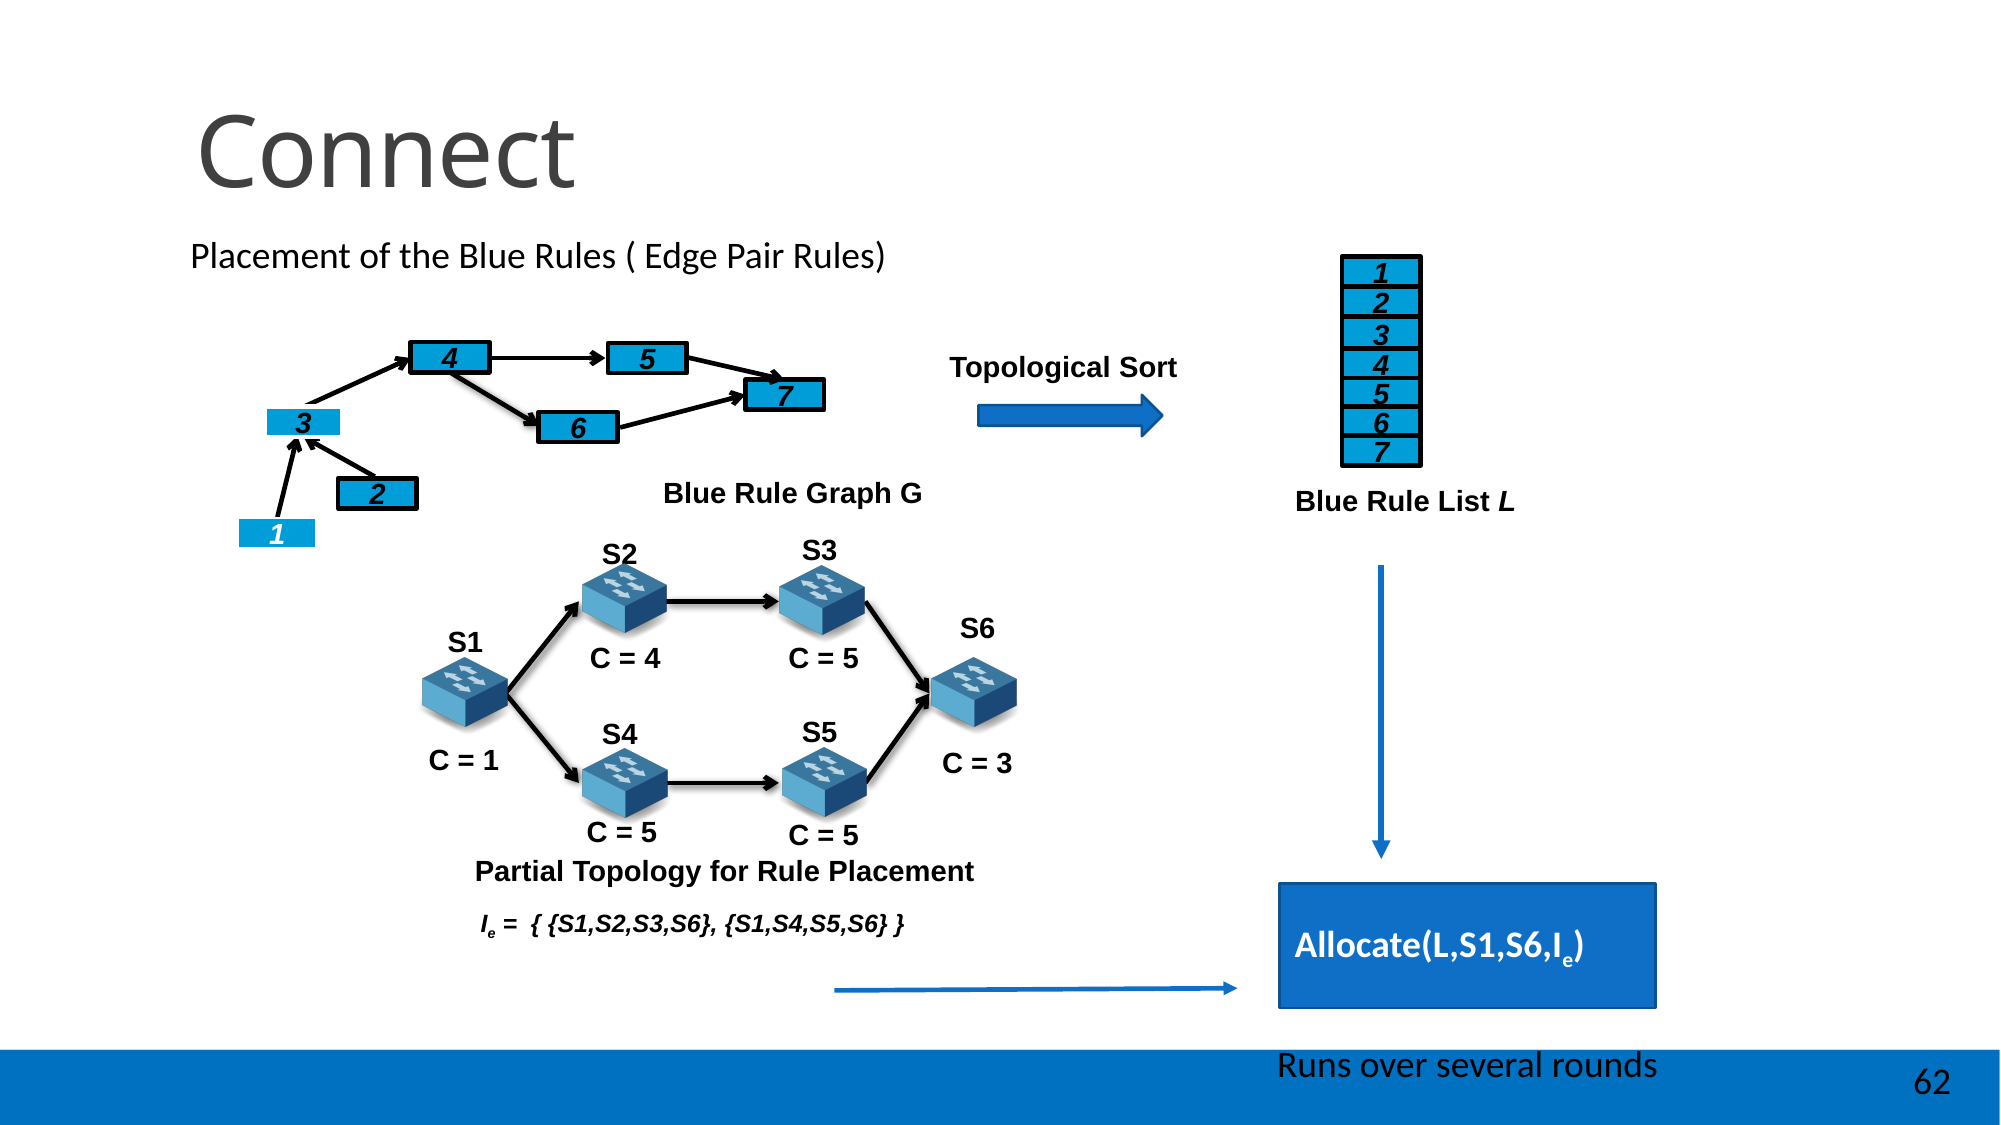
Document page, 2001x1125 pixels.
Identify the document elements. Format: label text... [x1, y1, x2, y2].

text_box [237, 341, 825, 549]
slide_number 62 [1624, 1059, 1840, 1120]
text_box Topological Sort [934, 340, 1193, 391]
text_box [977, 393, 1164, 438]
text_box Placement of the Blue Rules ( Edge Pair Rules) [175, 223, 902, 283]
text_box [412, 523, 1029, 860]
text_box Runs over several rounds [1262, 1032, 1674, 1092]
text_box Partial Topology for Rule Placement [460, 870, 991, 895]
title Connect [180, 47, 1830, 216]
text_box Allocate(L,S1,S6,Ie) [1278, 882, 1657, 1009]
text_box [1341, 285, 1422, 467]
text_box 1 [1341, 255, 1422, 285]
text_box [833, 987, 1238, 991]
text_box Blue Rule List L [1280, 474, 1532, 525]
text_box Ie = { {S1,S2,S3,S6}, {S1,S4,S5,S6} } [465, 900, 921, 949]
text_box Blue Rule Graph G [834, 467, 939, 517]
